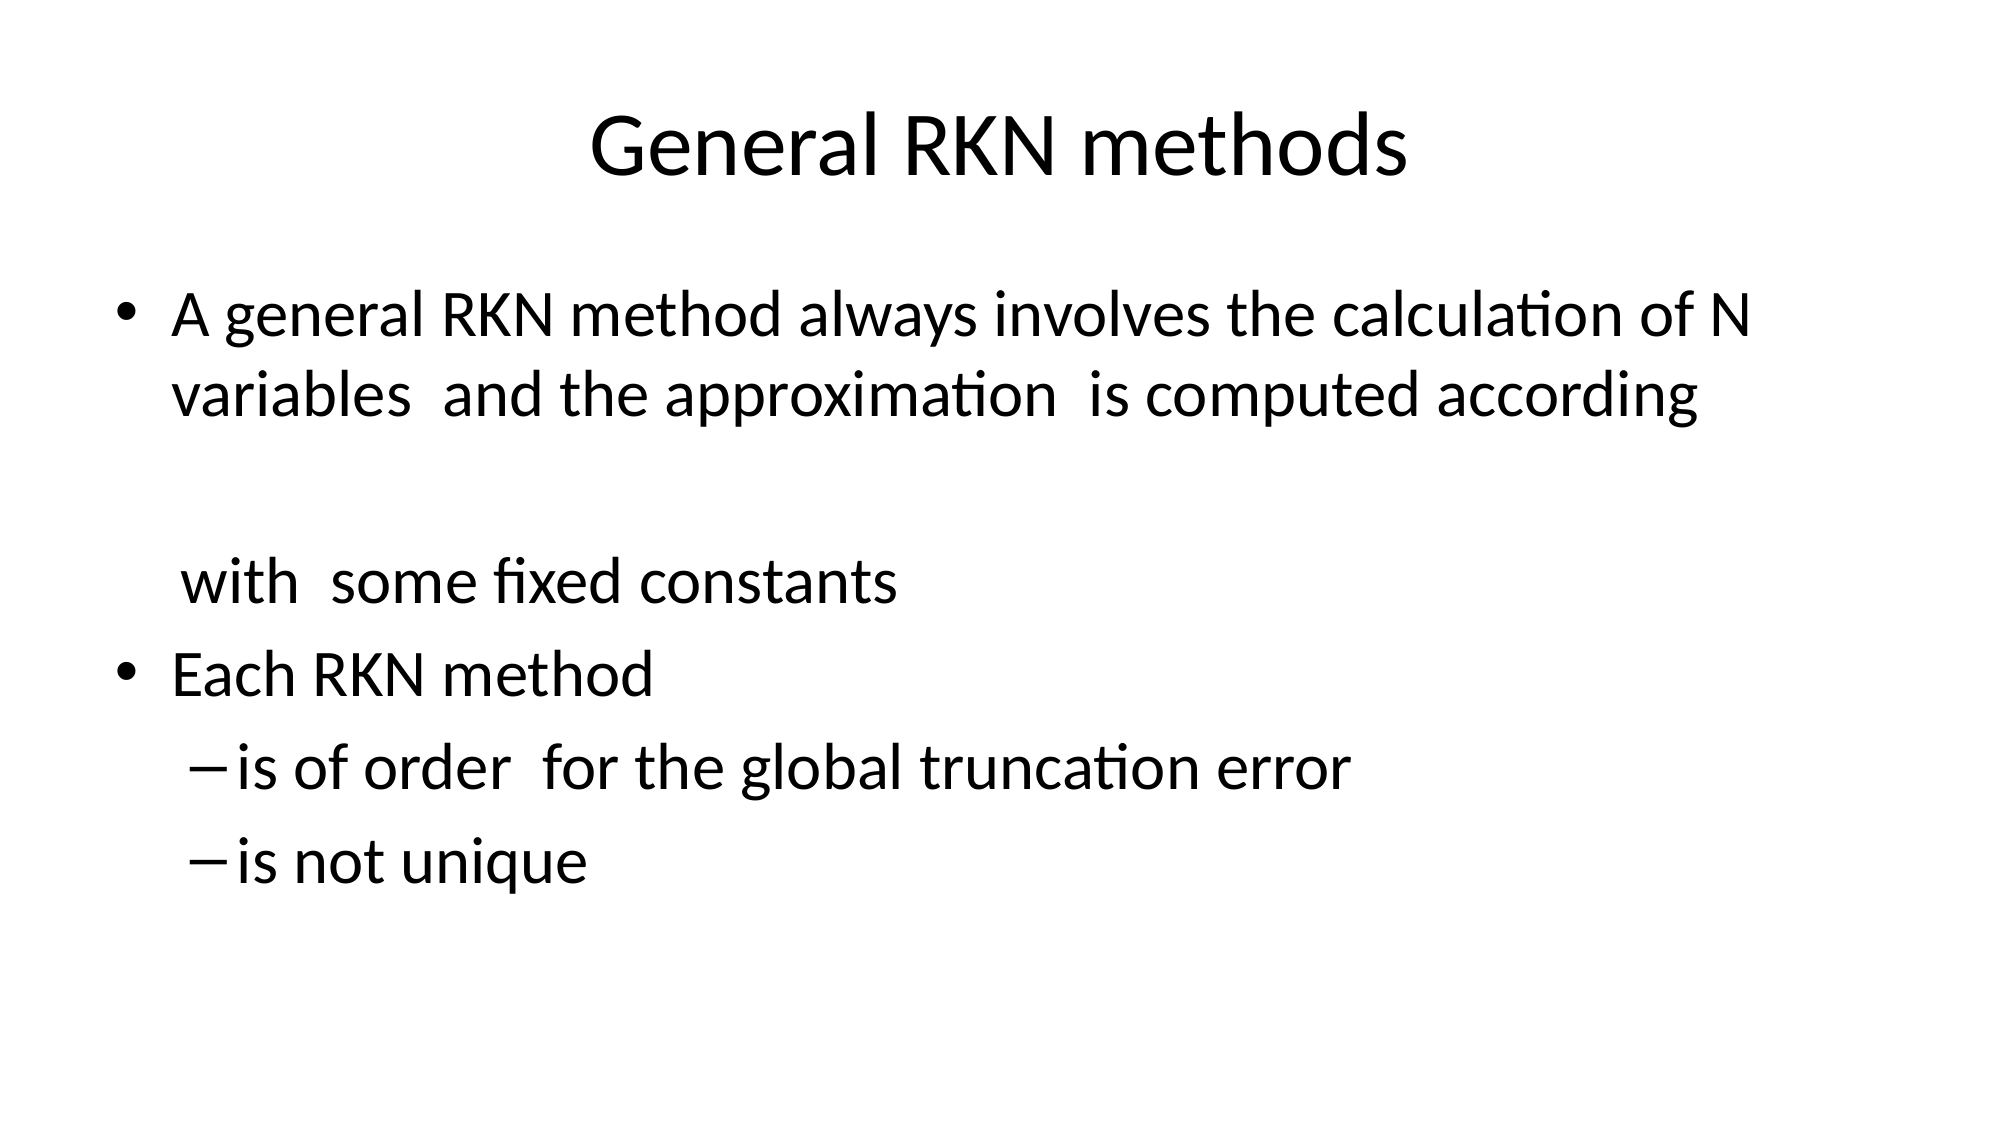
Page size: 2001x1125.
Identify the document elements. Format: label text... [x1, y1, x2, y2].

title General RKN methods [99, 45, 1900, 233]
